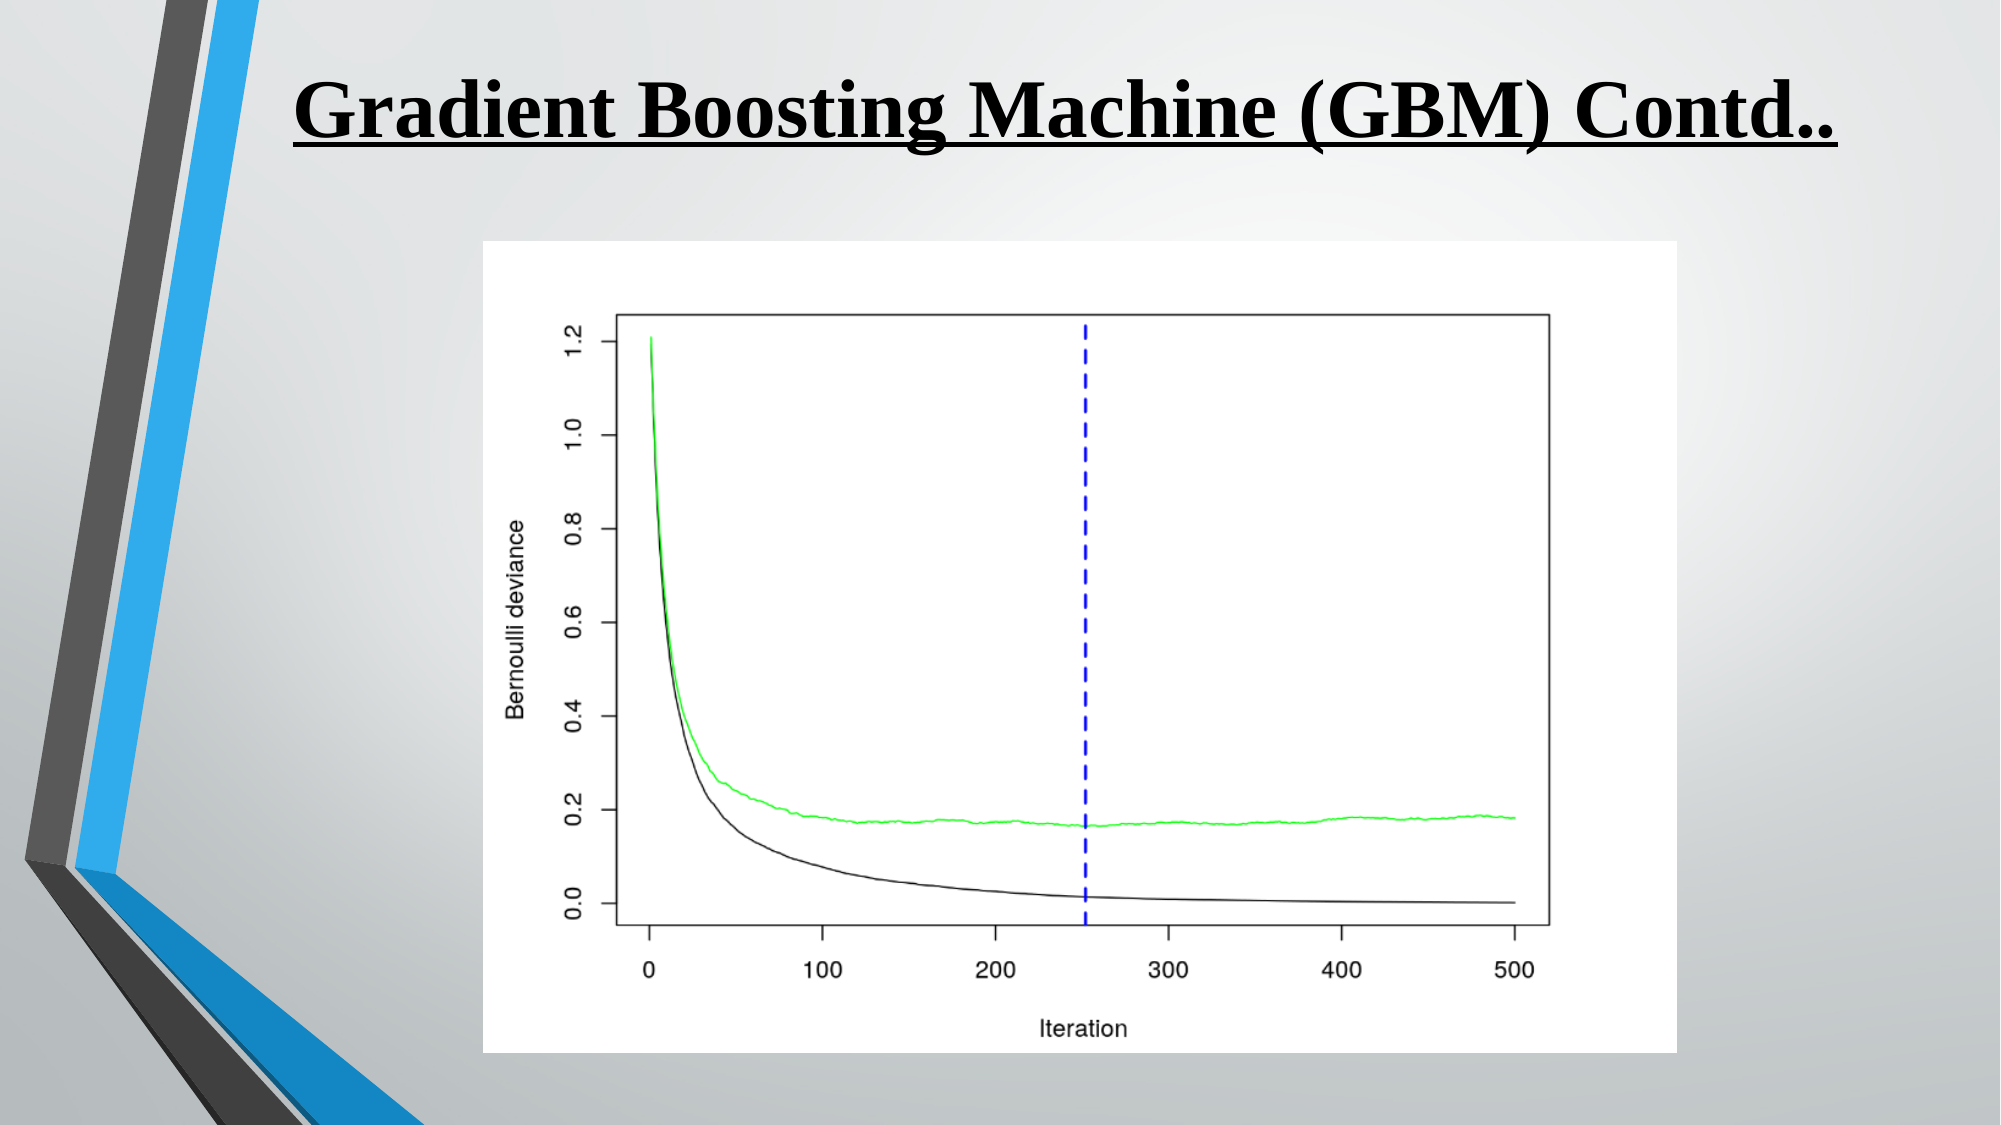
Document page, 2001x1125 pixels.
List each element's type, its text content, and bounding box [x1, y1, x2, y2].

title Gradient Boosting Machine (GBM) Contd.. [243, 45, 1887, 164]
picture [482, 241, 1677, 1054]
list [243, 186, 1955, 1109]
